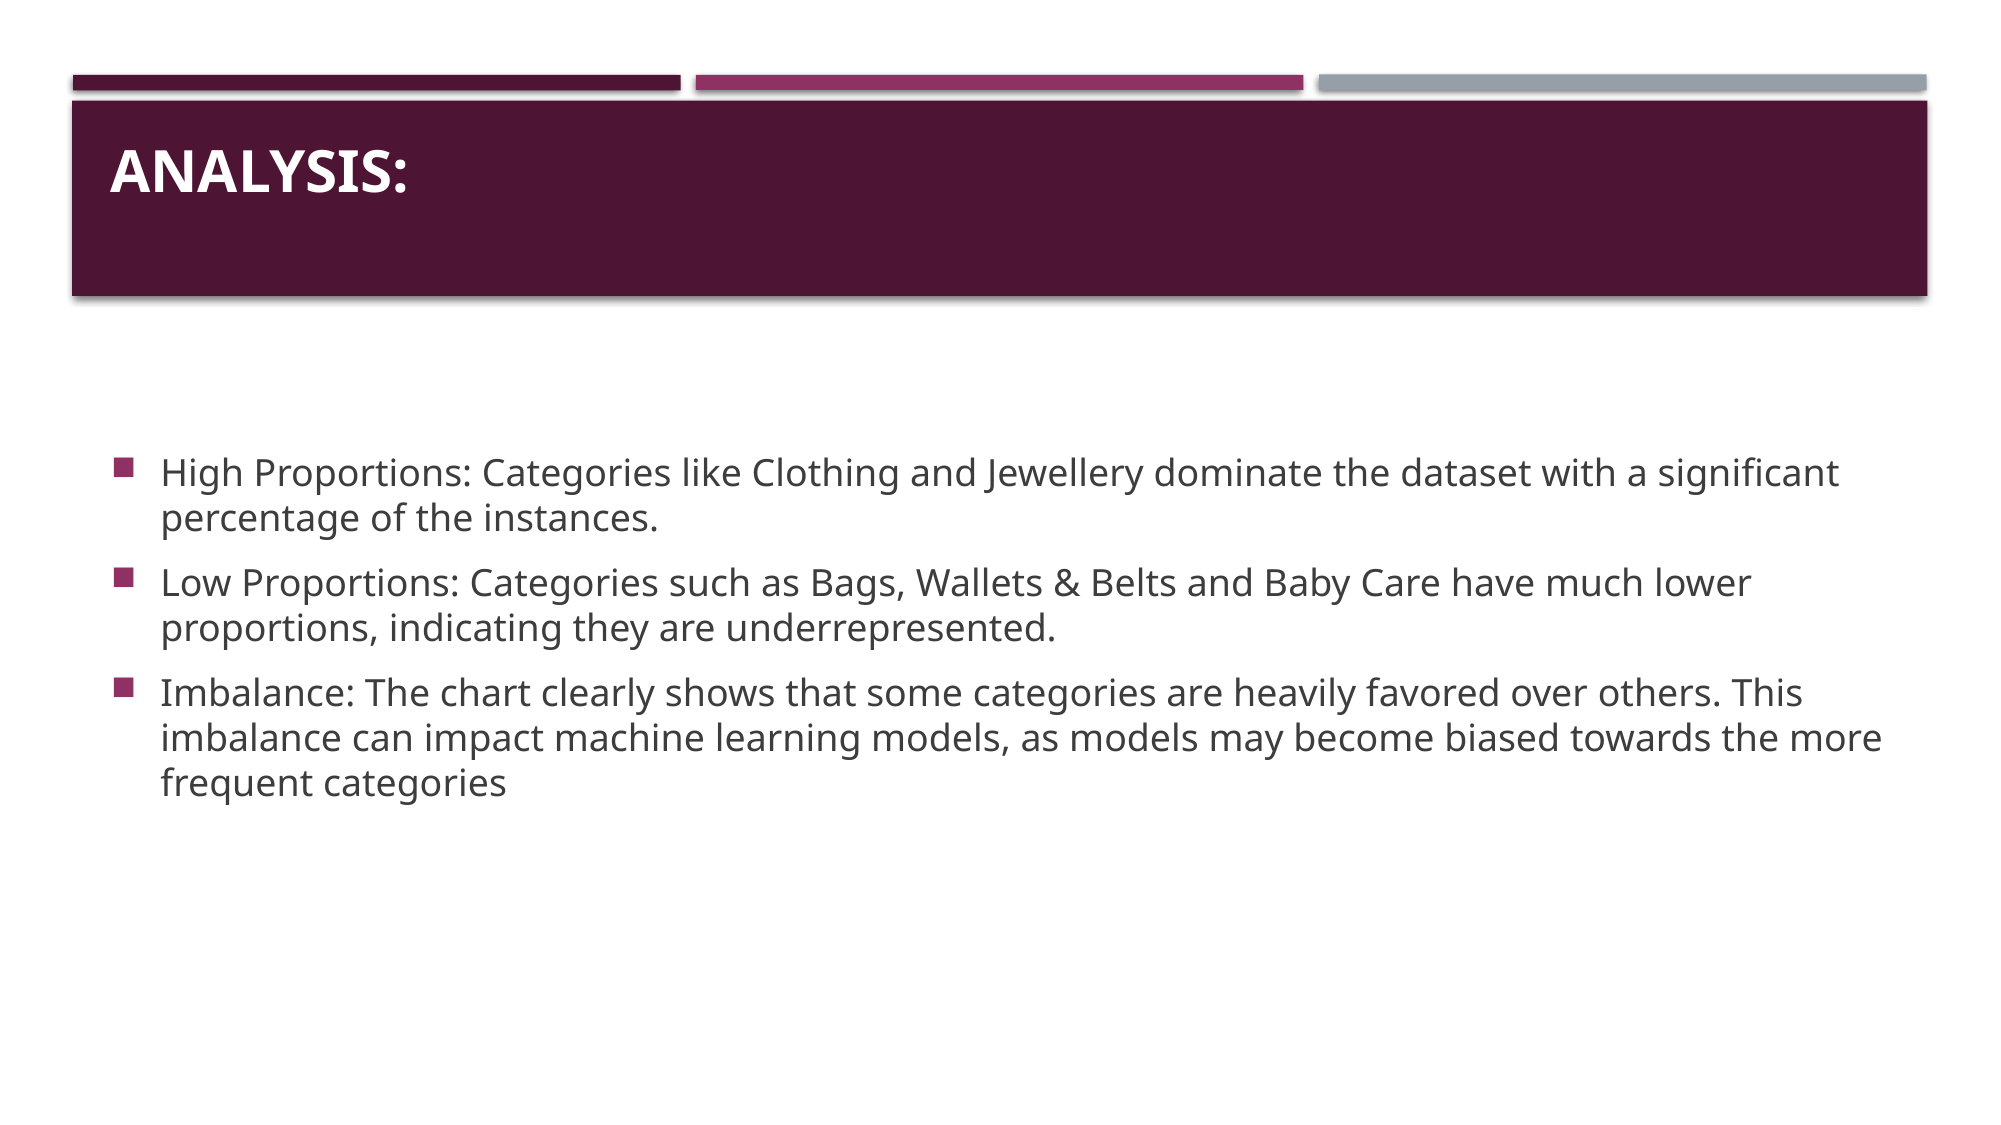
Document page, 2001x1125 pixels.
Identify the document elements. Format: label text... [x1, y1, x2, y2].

list High Proportions: Categories like Clothing and Jewellery dominate the dataset with a significant percentage of the instances. Low Proportions: Categories such as Bags, Wallets & Belts and Baby Care have much lower proportions, indicating they are underrepresented. Imbalance: The chart clearly shows that some categories are heavily favored over others. This imbalance can impact machine learning models, as models may become biased towards the more frequent categories [95, 357, 1905, 962]
title Analysis: [95, 115, 1905, 282]
